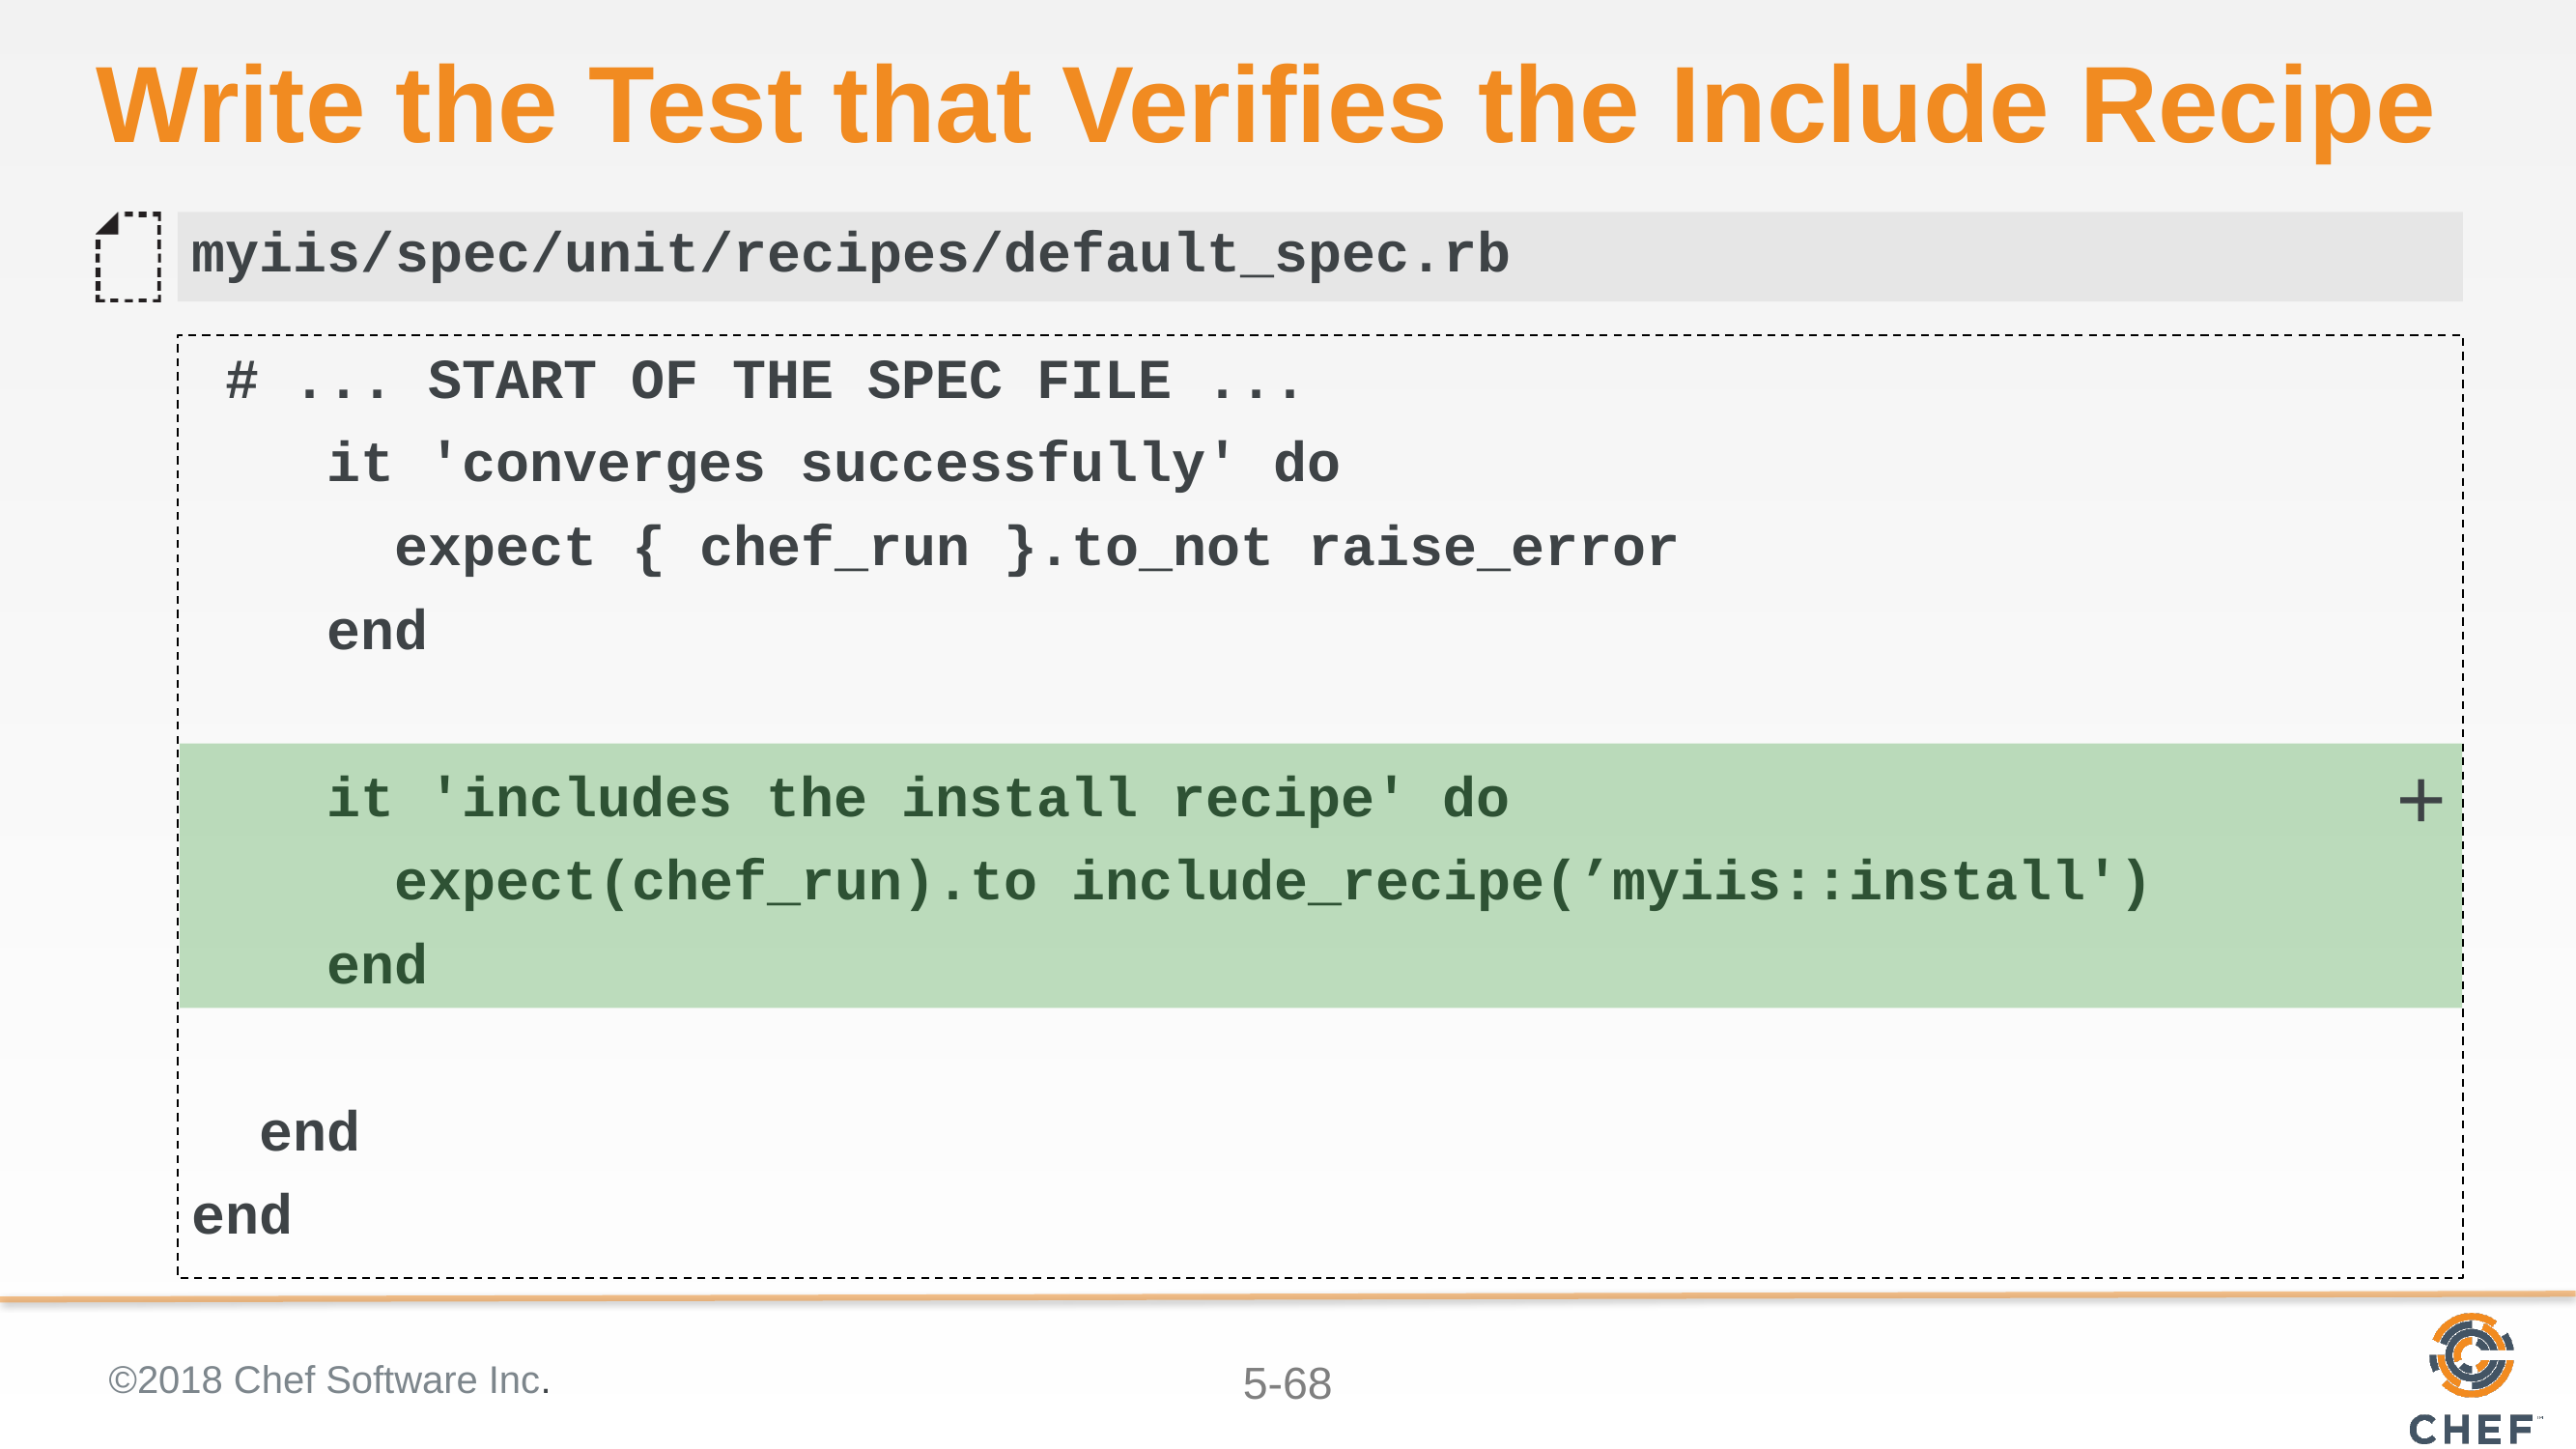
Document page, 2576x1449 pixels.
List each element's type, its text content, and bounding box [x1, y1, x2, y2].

title Write the Test that Verifies the Include Recipe [96, 48, 2463, 180]
list myiis/spec/unit/recipes/default_spec.rb [177, 212, 2463, 302]
list + [180, 743, 2463, 1009]
list # ... START OF THE SPEC FILE ... it 'converges successfully' do expect { chef_run }.to_not raise_error end it 'includes the install recipe' do expect(chef_run).to include_recipe(’myiis::install') end end end [177, 334, 2464, 1279]
picture [2399, 1297, 2551, 1449]
